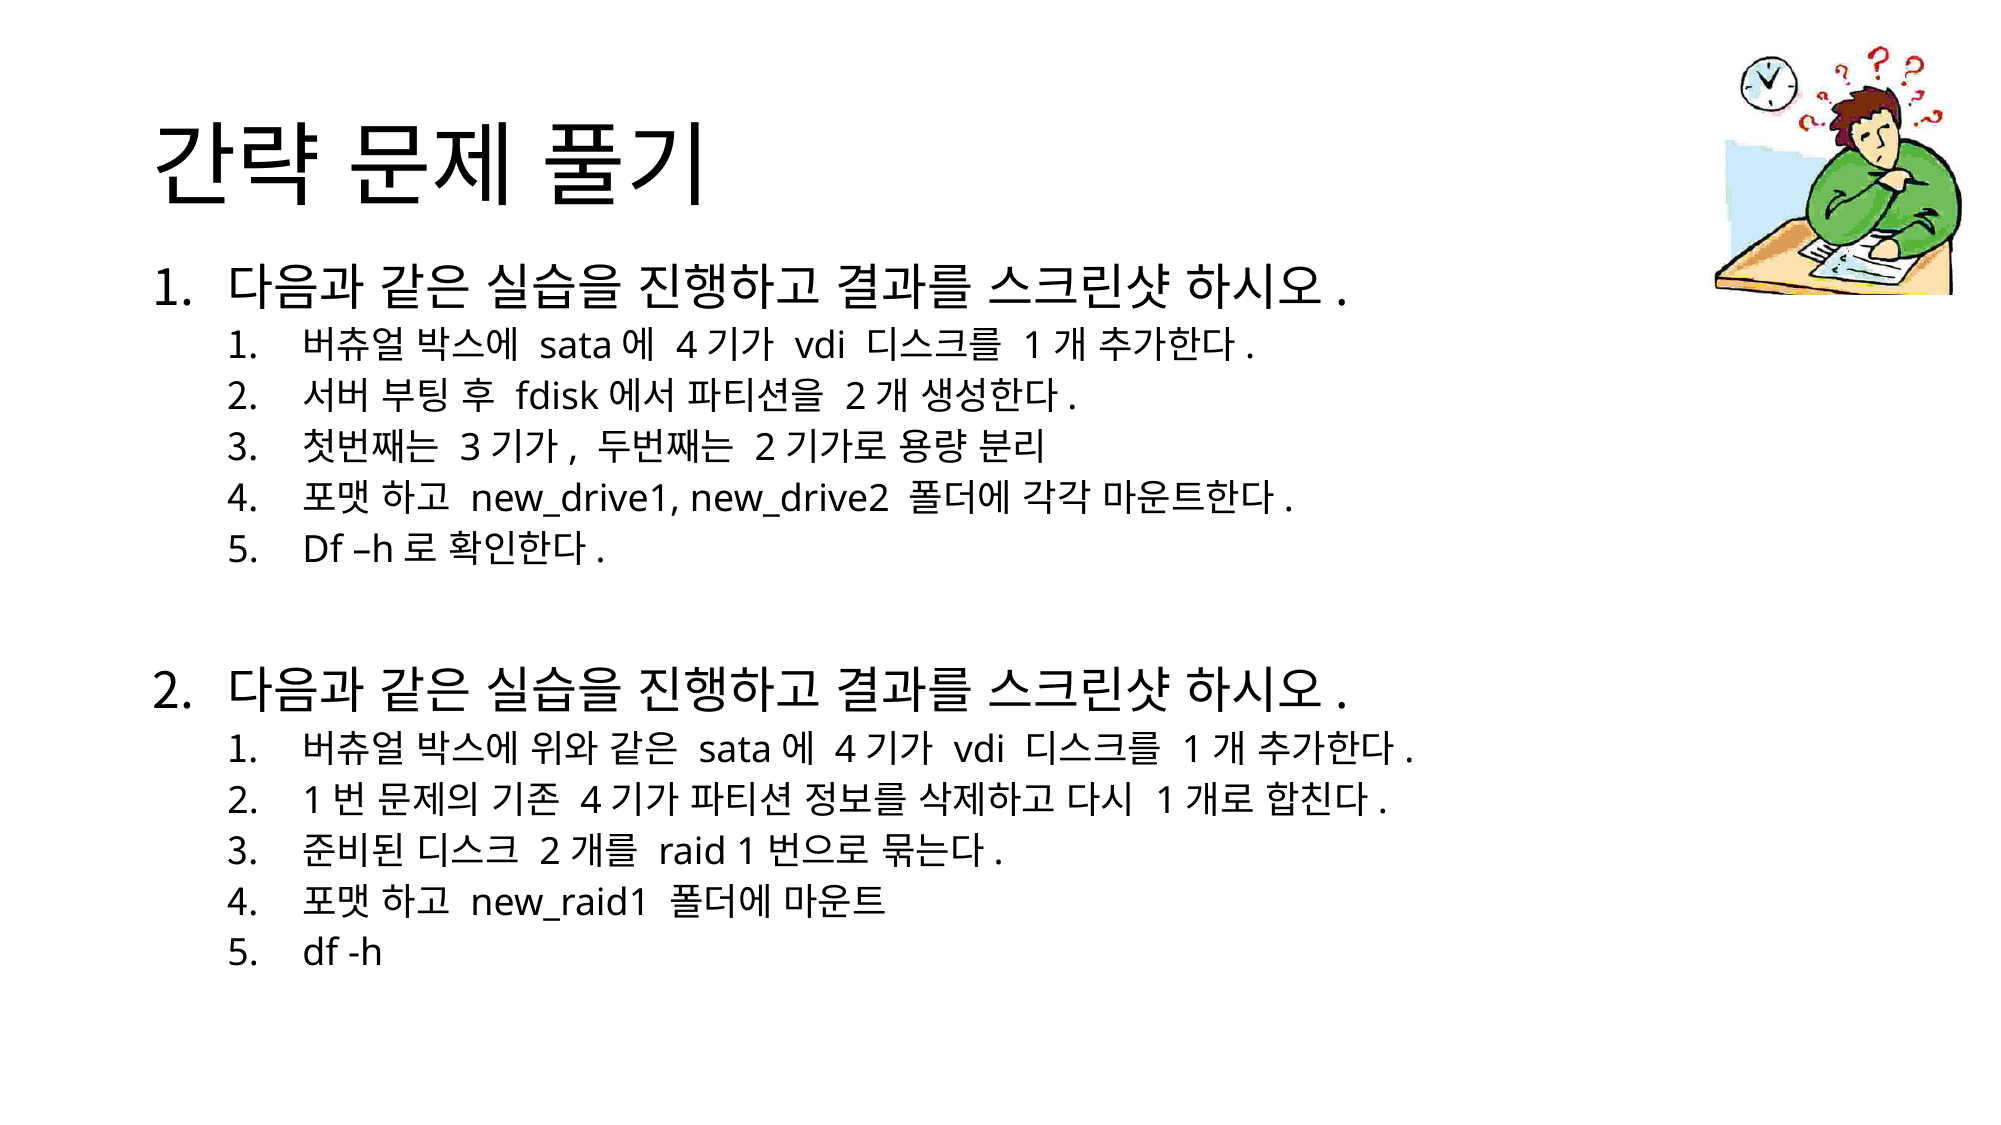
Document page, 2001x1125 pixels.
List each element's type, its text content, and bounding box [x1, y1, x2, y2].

list 다음과 같은 실습을 진행하고 결과를 스크린샷 하시오. 버츄얼 박스에 sata에 4기가 vdi 디스크를 1개 추가한다. 서버 부팅 후 fdisk에서 파티션을 2개 생성한다. 첫번째는 3기가, 두번째는 2기가로 용량 분리 포맷 하고 new_drive1, new_drive2 폴더에 각각 마운트한다. Df –h로 확인한다. 다음과 같은 실습을 진행하고 결과를 스크린샷 하시오. 버츄얼 박스에 위와 같은 sata에 4기가 vdi 디스크를 1개 추가한다. 1번 문제의 기존 4기가 파티션 정보를 삭제하고 다시 1개로 합친다. 준비된 디스크 2개를 raid 1번으로 묶는다. 포맷 하고 new_raid1 폴더에 마운트 df -h [137, 254, 1939, 1078]
picture [1703, 42, 1962, 295]
title 간략 문제 풀기 [137, 59, 1703, 254]
